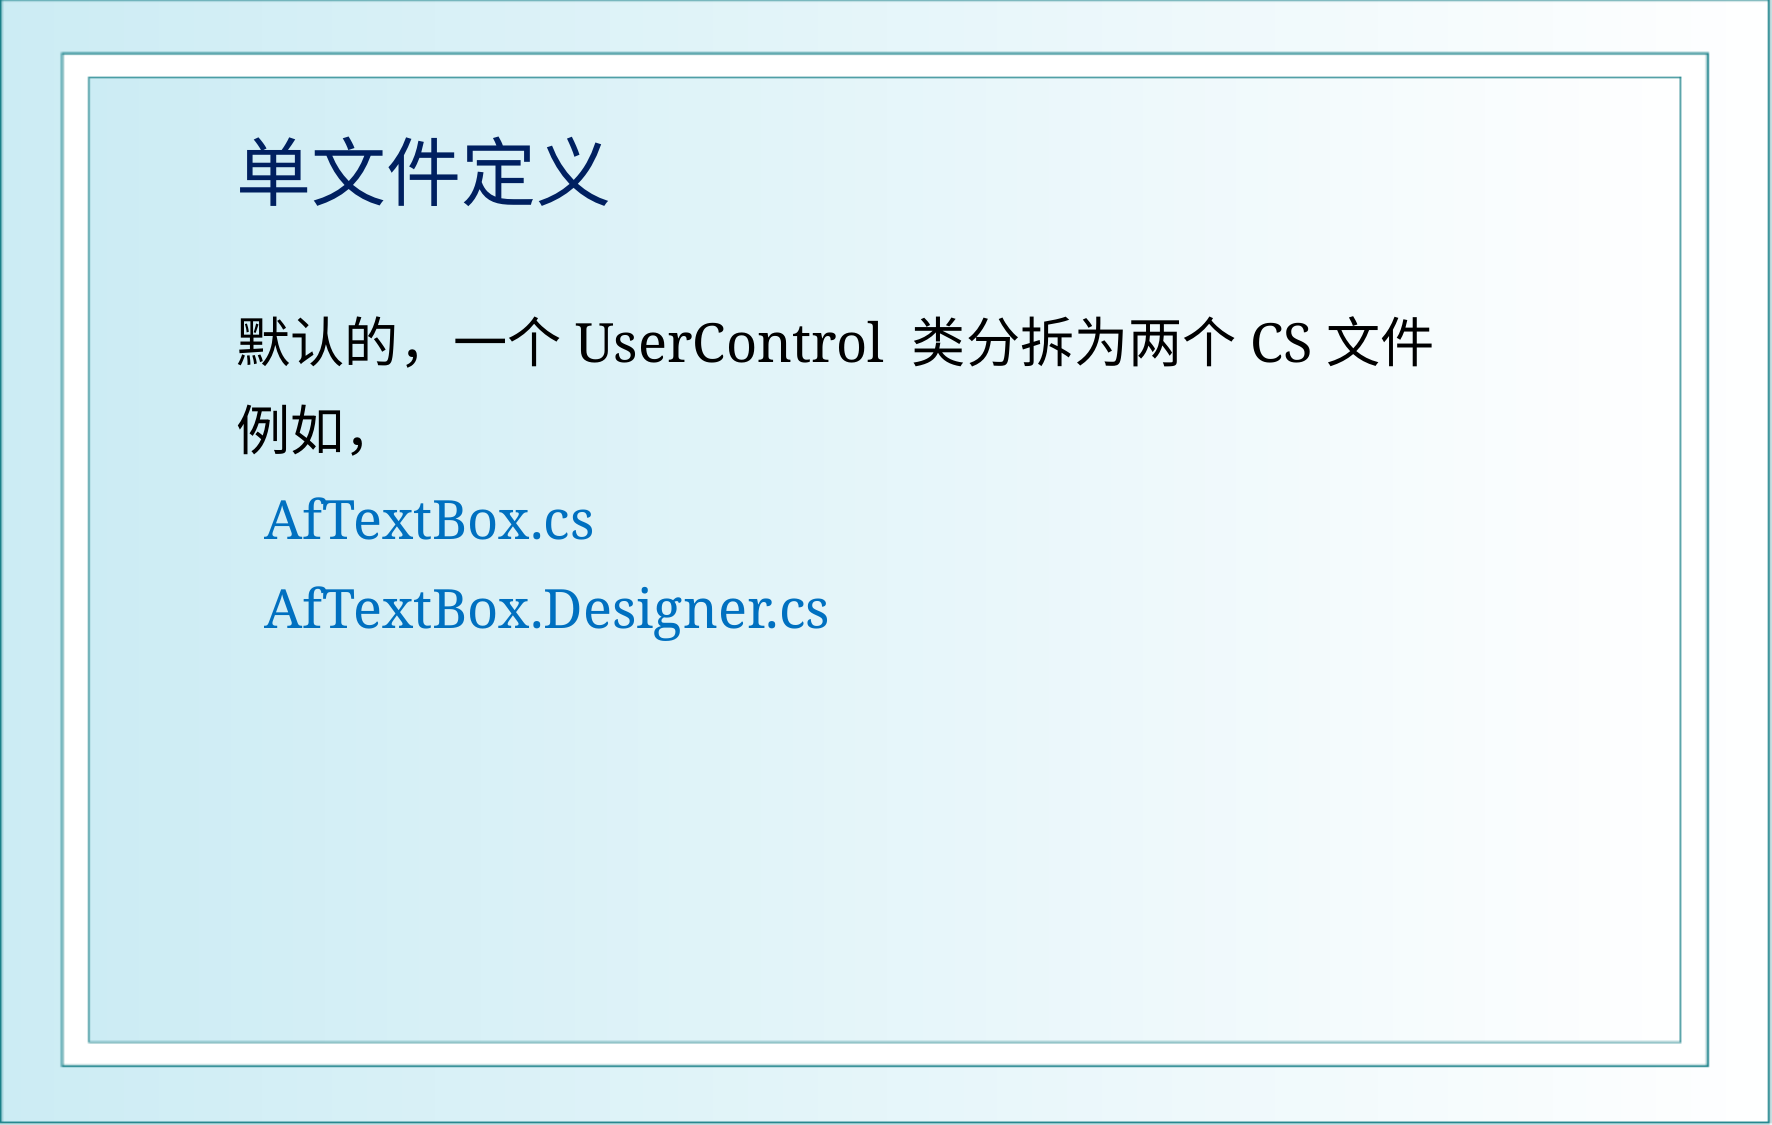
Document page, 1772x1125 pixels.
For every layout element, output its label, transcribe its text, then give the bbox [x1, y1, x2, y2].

title 单文件定义 [221, 90, 1566, 223]
list 默认的，一个UserControl 类分拆为两个CS文件 例如， AfTextBox.cs AfTextBox.Designer.cs [221, 287, 1566, 1006]
picture [0, 0, 1772, 1125]
